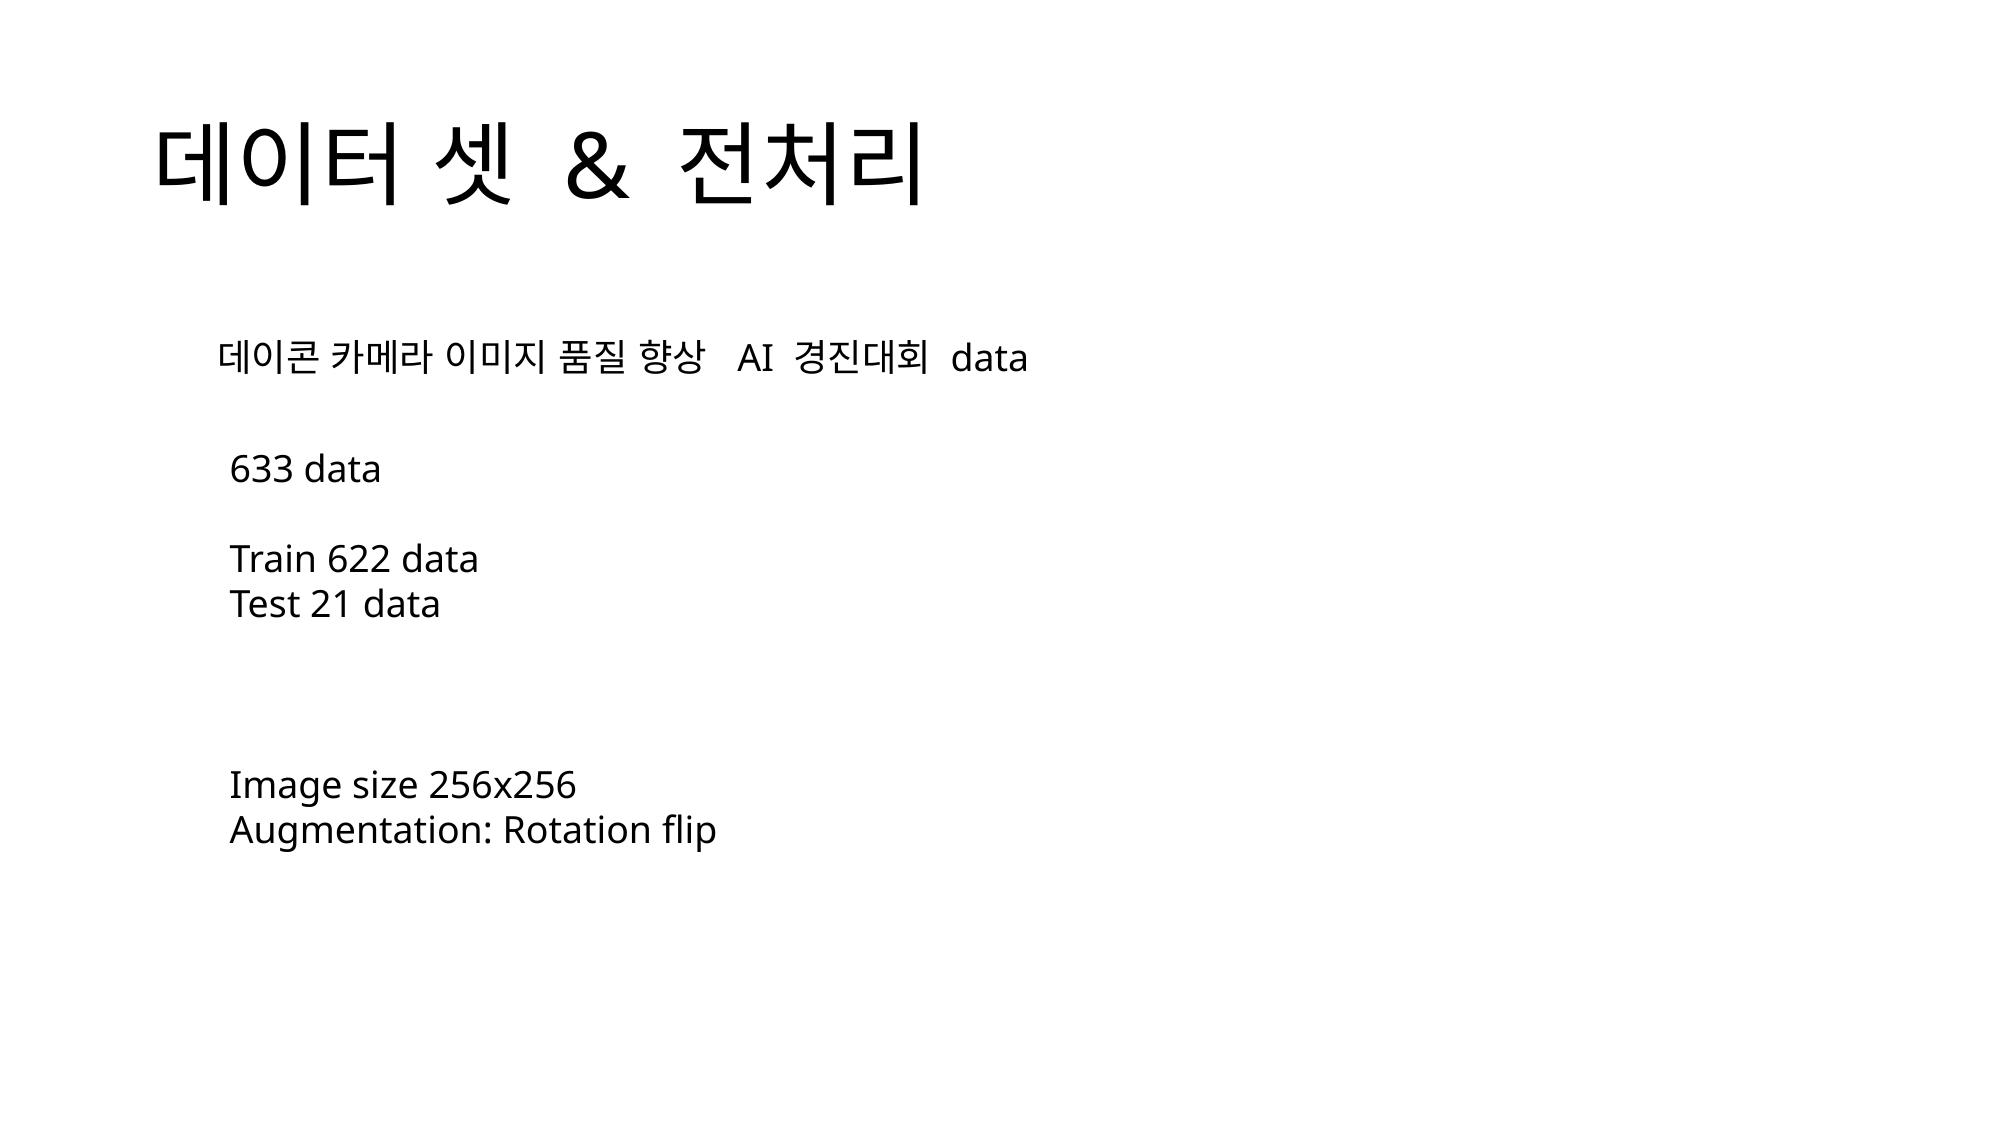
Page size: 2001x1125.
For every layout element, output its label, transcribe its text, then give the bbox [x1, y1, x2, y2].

title 데이터 셋 & 전처리 [137, 59, 1863, 278]
text_box Image size 256x256 Augmentation: Rotation flip [214, 754, 877, 904]
text_box 633 data Train 622 data Test 21 data [214, 437, 653, 633]
text_box 데이콘 카메라 이미지 품질 향상 AI 경진대회 data [202, 327, 1157, 387]
